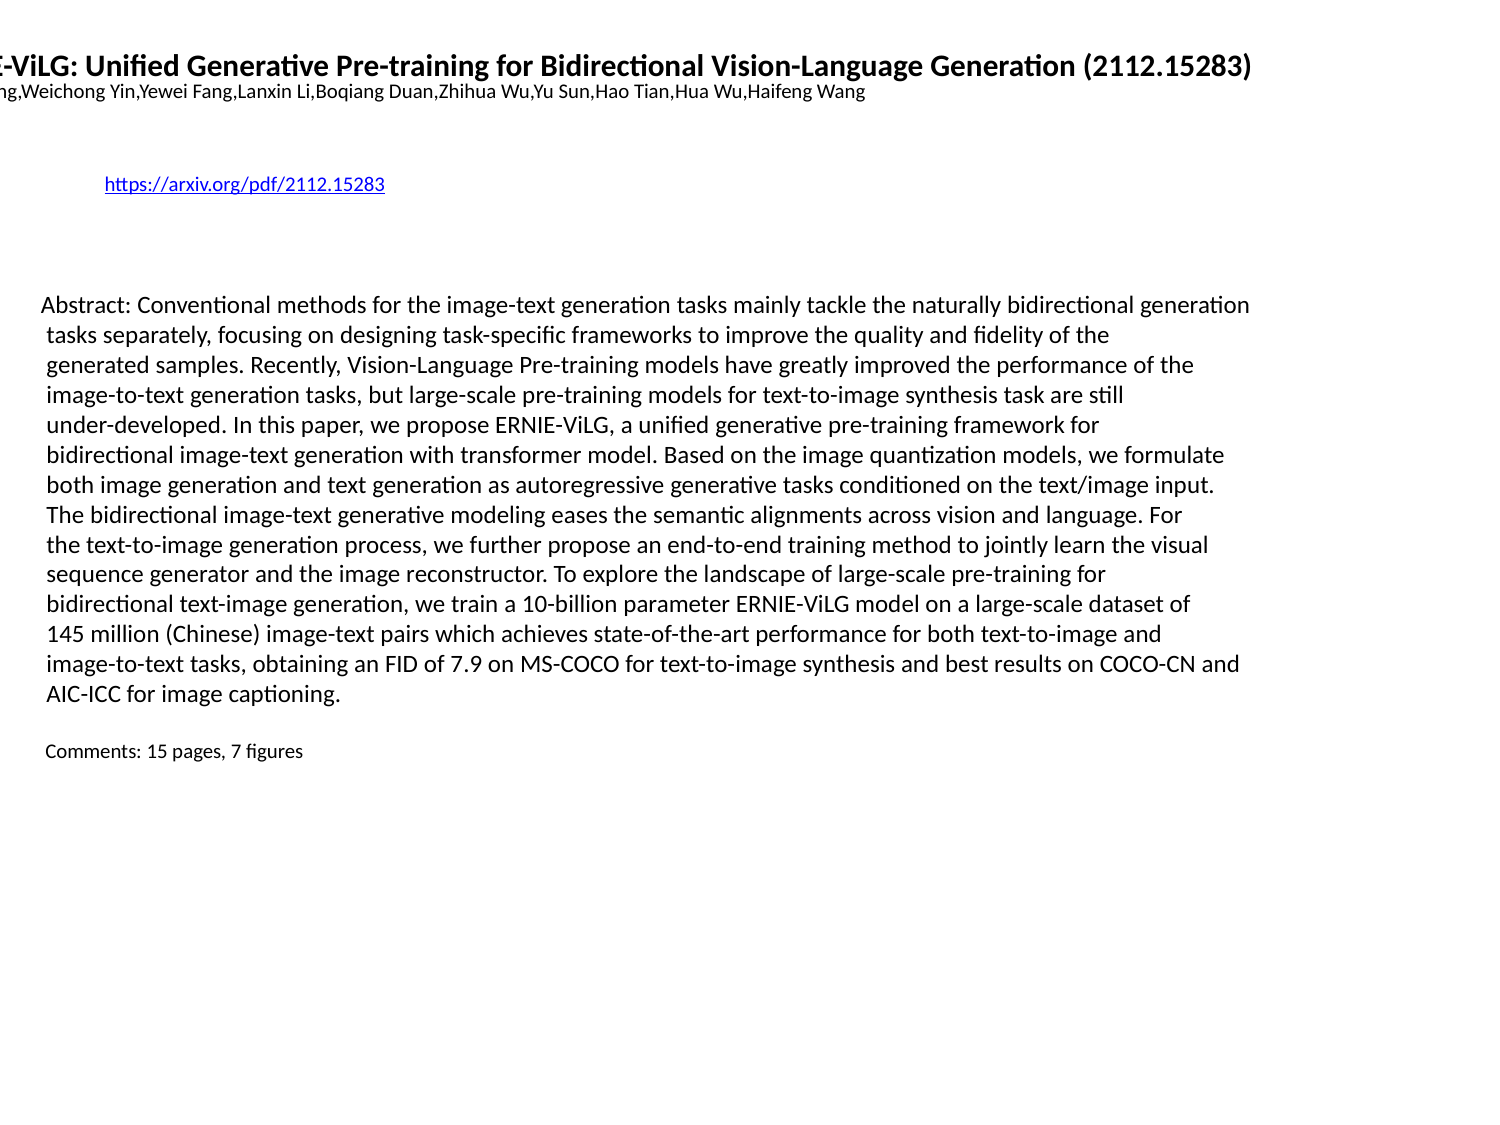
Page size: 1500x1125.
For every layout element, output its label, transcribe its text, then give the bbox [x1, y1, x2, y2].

text_box Abstract: Conventional methods for the image-text generation tasks mainly tackle the naturally bidirectional generation tasks separately, focusing on designing task-specific frameworks to improve the quality and fidelity of the generated samples. Recently, Vision-Language Pre-training models have greatly improved the performance of the image-to-text generation tasks, but large-scale pre-training models for text-to-image synthesis task are still under-developed. In this paper, we propose ERNIE-ViLG, a unified generative pre-training framework for bidirectional image-text generation with transformer model. Based on the image quantization models, we formulate both image generation and text generation as autoregressive generative tasks conditioned on the text/image input. The bidirectional image-text generative modeling eases the semantic alignments across vision and language. For the text-to-image generation process, we further propose an end-to-end training method to jointly learn the visual sequence generator and the image reconstructor. To explore the landscape of large-scale pre-training for bidirectional text-image generation, we train a 10-billion parameter ERNIE-ViLG model on a large-scale dataset of 145 million (Chinese) image-text pairs which achieves state-of-the-art performance for both text-to-image and image-to-text tasks, obtaining an FID of 7.9 on MS-COCO for text-to-image synthesis and best results on COCO-CN and AIC-ICC for image captioning. Comments: 15 pages, 7 figures [25, 236, 1274, 770]
text_box https://arxiv.org/pdf/2112.15283 [89, 118, 401, 203]
text_box ERNIE-ViLG: Unified Generative Pre-training for Bidirectional Vision-Language Generation (2112.15283) Han Zhang,Weichong Yin,Yewei Fang,Lanxin Li,Boqiang Duan,Zhihua Wu,Yu Sun,Hao Tian,Hua Wu,Haifeng Wang [0, 0, 1269, 110]
